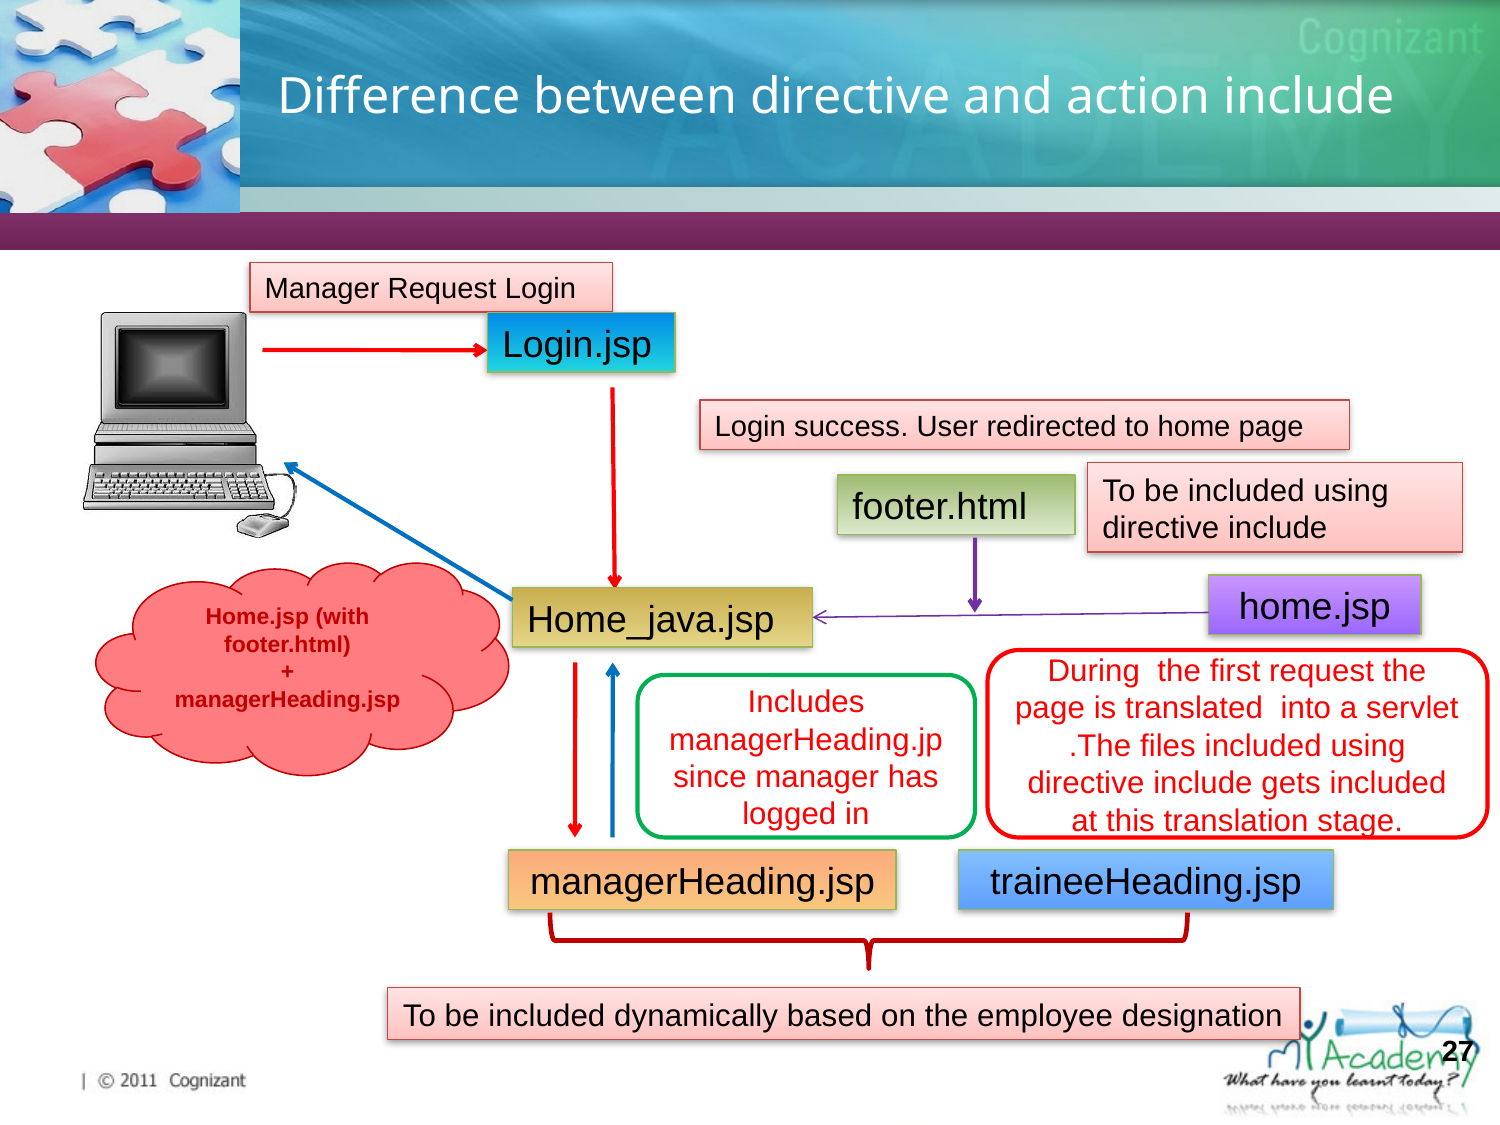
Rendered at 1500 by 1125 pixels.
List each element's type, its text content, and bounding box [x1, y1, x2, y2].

picture [0, 250, 1500, 1125]
picture [0, 0, 262, 213]
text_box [283, 462, 513, 601]
text_box Login success. User redirected to home page [699, 399, 1350, 450]
text_box footer.html [837, 474, 1076, 535]
title Difference between directive and action include [262, 0, 1500, 188]
text_box Includes managerHeading.jp since manager has logged in [635, 672, 978, 840]
text_box [549, 912, 1189, 970]
text_box Home.jsp (with footer.html) + managerHeading.jsp [95, 568, 509, 776]
text_box To be included dynamically based on the employee designation [387, 987, 1301, 1040]
text_box Manager Request Login [249, 262, 613, 313]
text_box traineeHeading.jsp [958, 849, 1334, 910]
slide_number 27 [1427, 1025, 1500, 1078]
text_box During the first request the page is translated into a servlet .The files included using directive include gets included at this translation stage. [985, 647, 1490, 840]
text_box Login.jsp [487, 312, 676, 373]
text_box To be included using directive include [1087, 462, 1463, 553]
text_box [517, 486, 715, 490]
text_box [812, 612, 1209, 619]
text_box Home_java.jsp [512, 587, 813, 648]
text_box home.jsp [1208, 574, 1422, 635]
text_box managerHeading.jsp [508, 849, 897, 910]
